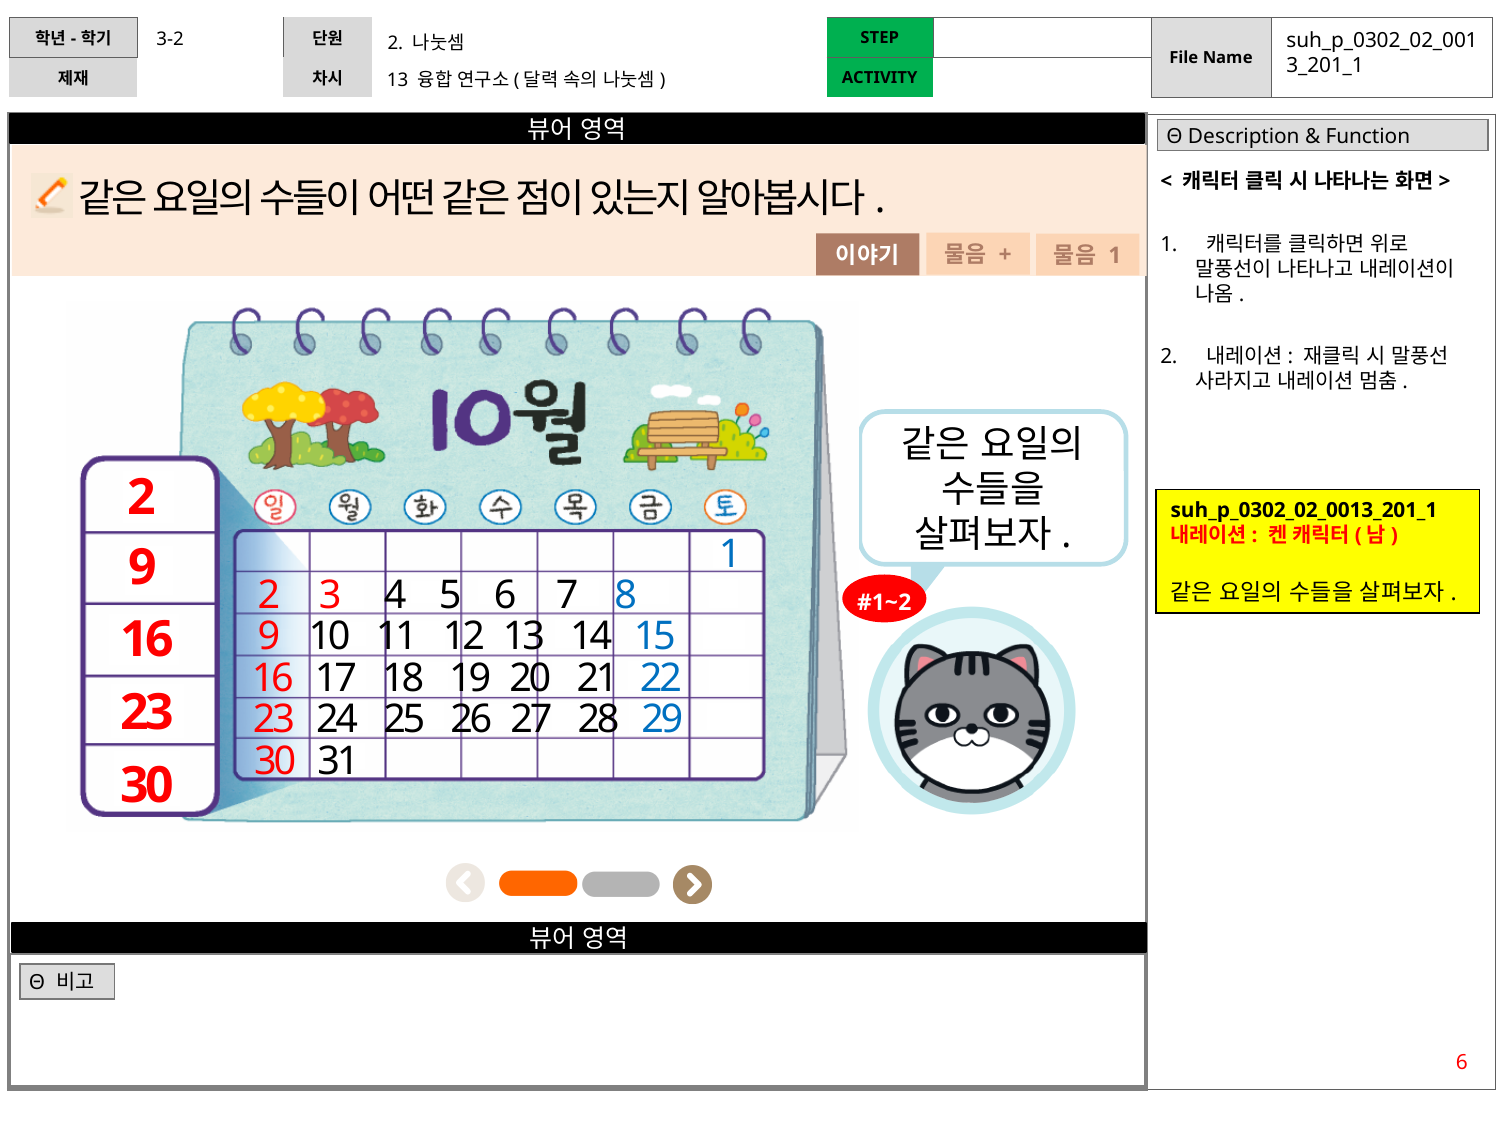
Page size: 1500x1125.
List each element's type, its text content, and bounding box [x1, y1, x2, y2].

picture [860, 604, 1078, 817]
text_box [66, 301, 860, 832]
text_box suh_p_0302_02_0013_201_1 내레이션: 켄 캐릭터(남) 같은 요일의 수들을 살펴보자. [1155, 489, 1480, 613]
text_box 물음 + [924, 231, 1032, 277]
text_box [10, 143, 1149, 278]
text_box < 캐릭터 클릭 시 나타나는 화면> 캐릭터를 클릭하면 위로 말풍선이 나타나고 내레이션이 나옴. 내레이션: 재클릭 시 말풍선 사라지고 내레이션 멈춤. [1145, 160, 1500, 401]
text_box 물음 1 [1034, 231, 1142, 277]
text_box 이야기 [814, 231, 922, 277]
picture [31, 173, 73, 218]
text_box 13 융합 연구소(달력 속의 나눗셈) [372, 60, 821, 96]
text_box 2. 나눗셈 [372, 23, 828, 48]
text_box 3-2 [141, 18, 284, 55]
text_box [1145, 401, 1500, 461]
text_box suh_p_0302_02_0013_201_1 [1271, 18, 1500, 84]
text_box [444, 861, 714, 905]
table_header Θ Description & Function [1158, 120, 1487, 150]
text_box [864, 411, 1127, 604]
text_box 같은 요일의 수들이 어떤 같은 점이 있는지 알아봅시다. [63, 165, 987, 228]
